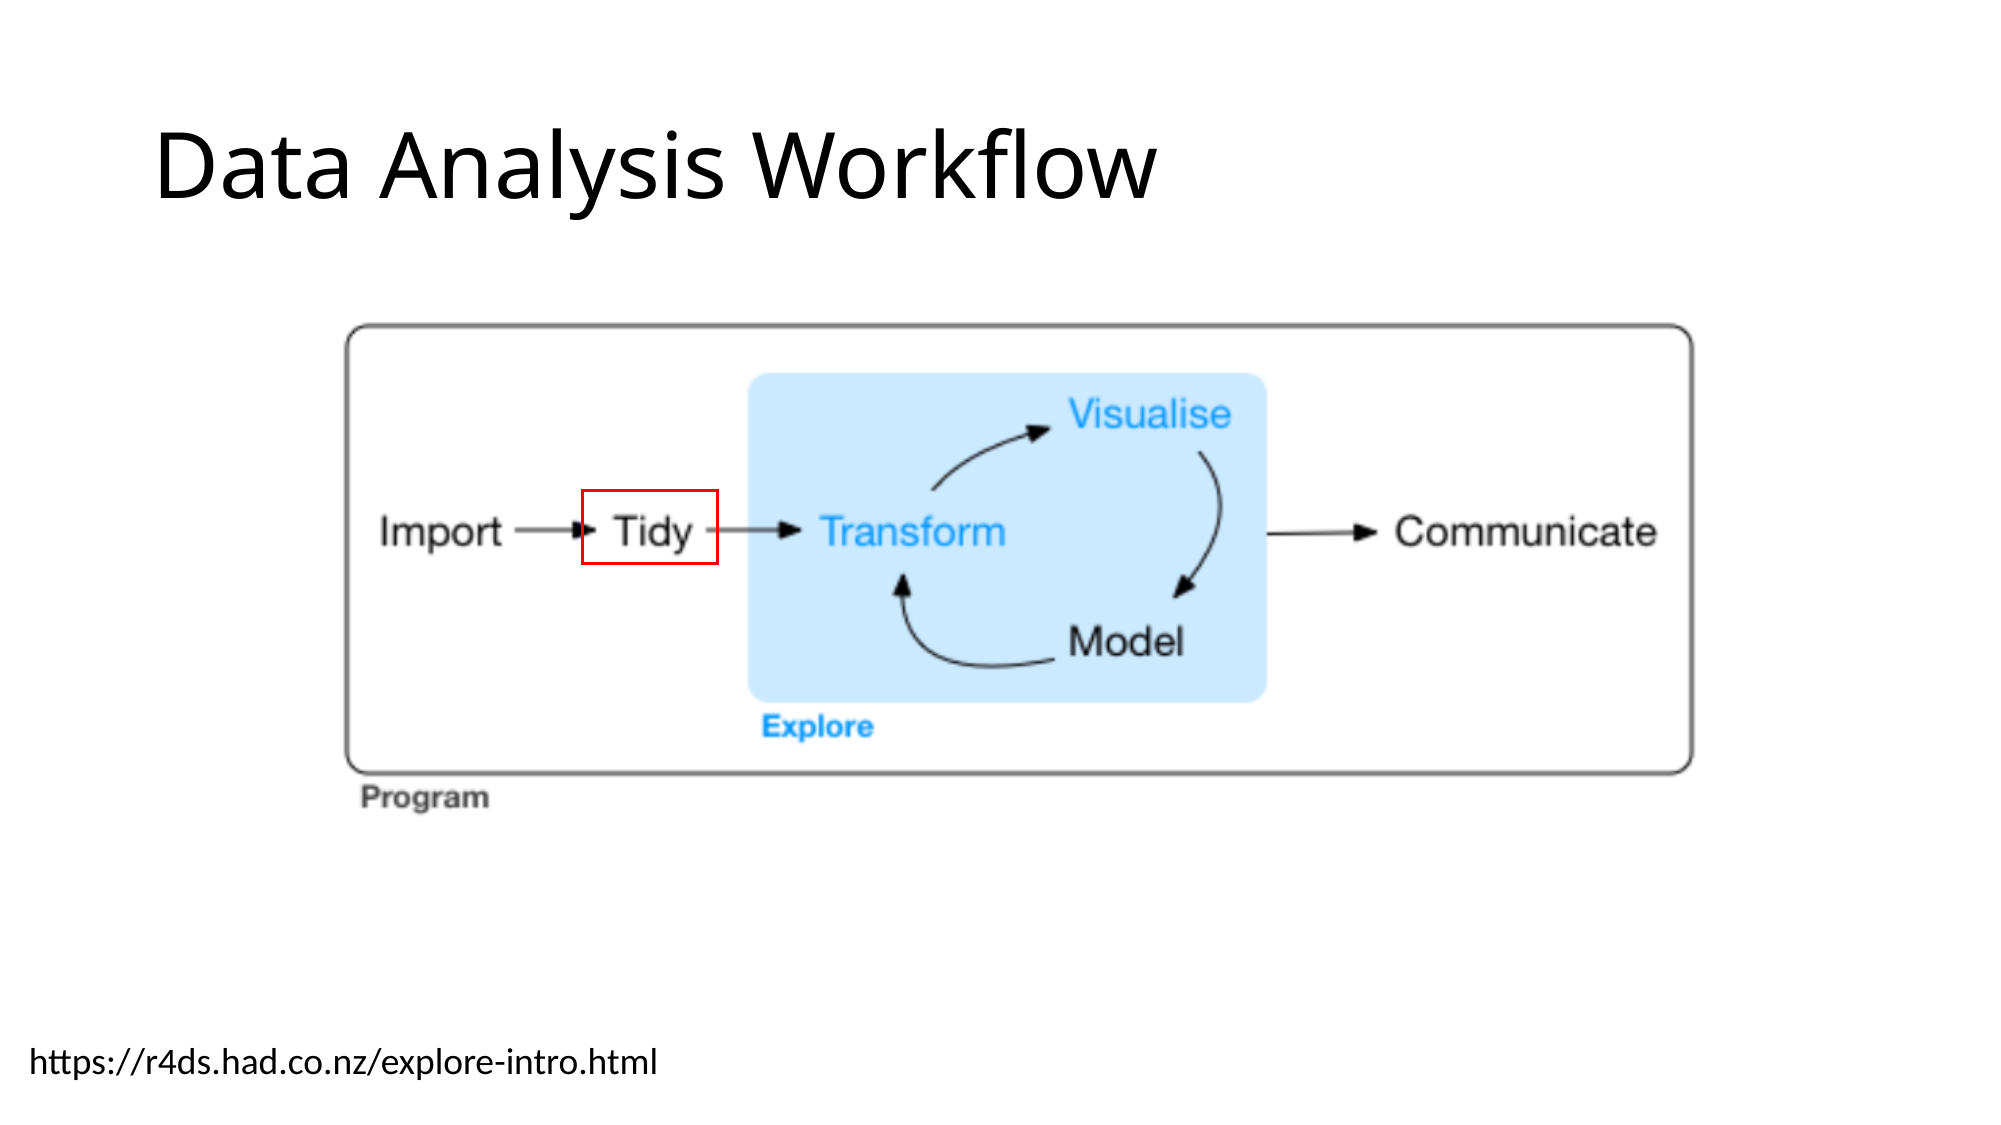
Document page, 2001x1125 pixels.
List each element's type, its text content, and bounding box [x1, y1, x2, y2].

title Data Analysis Workflow [137, 59, 1863, 278]
picture [220, 288, 1780, 837]
text_box https://r4ds.had.co.nz/explore-intro.html [14, 1029, 1014, 1089]
